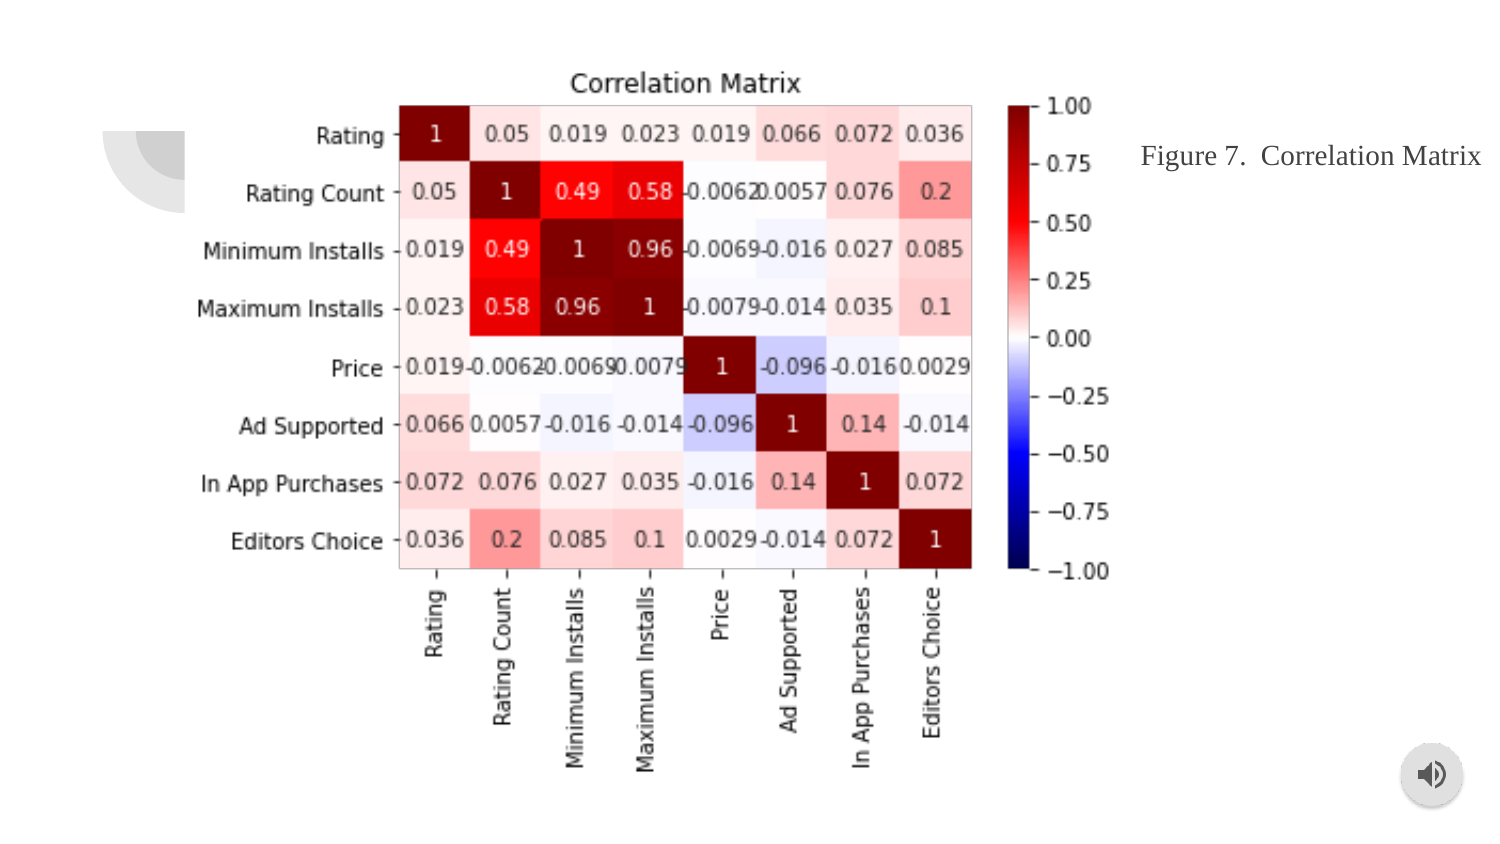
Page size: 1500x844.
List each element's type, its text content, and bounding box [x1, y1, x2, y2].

picture [1393, 736, 1470, 813]
list Figure 7. Correlation Matrix [1130, 116, 1500, 533]
picture [182, 56, 1126, 787]
